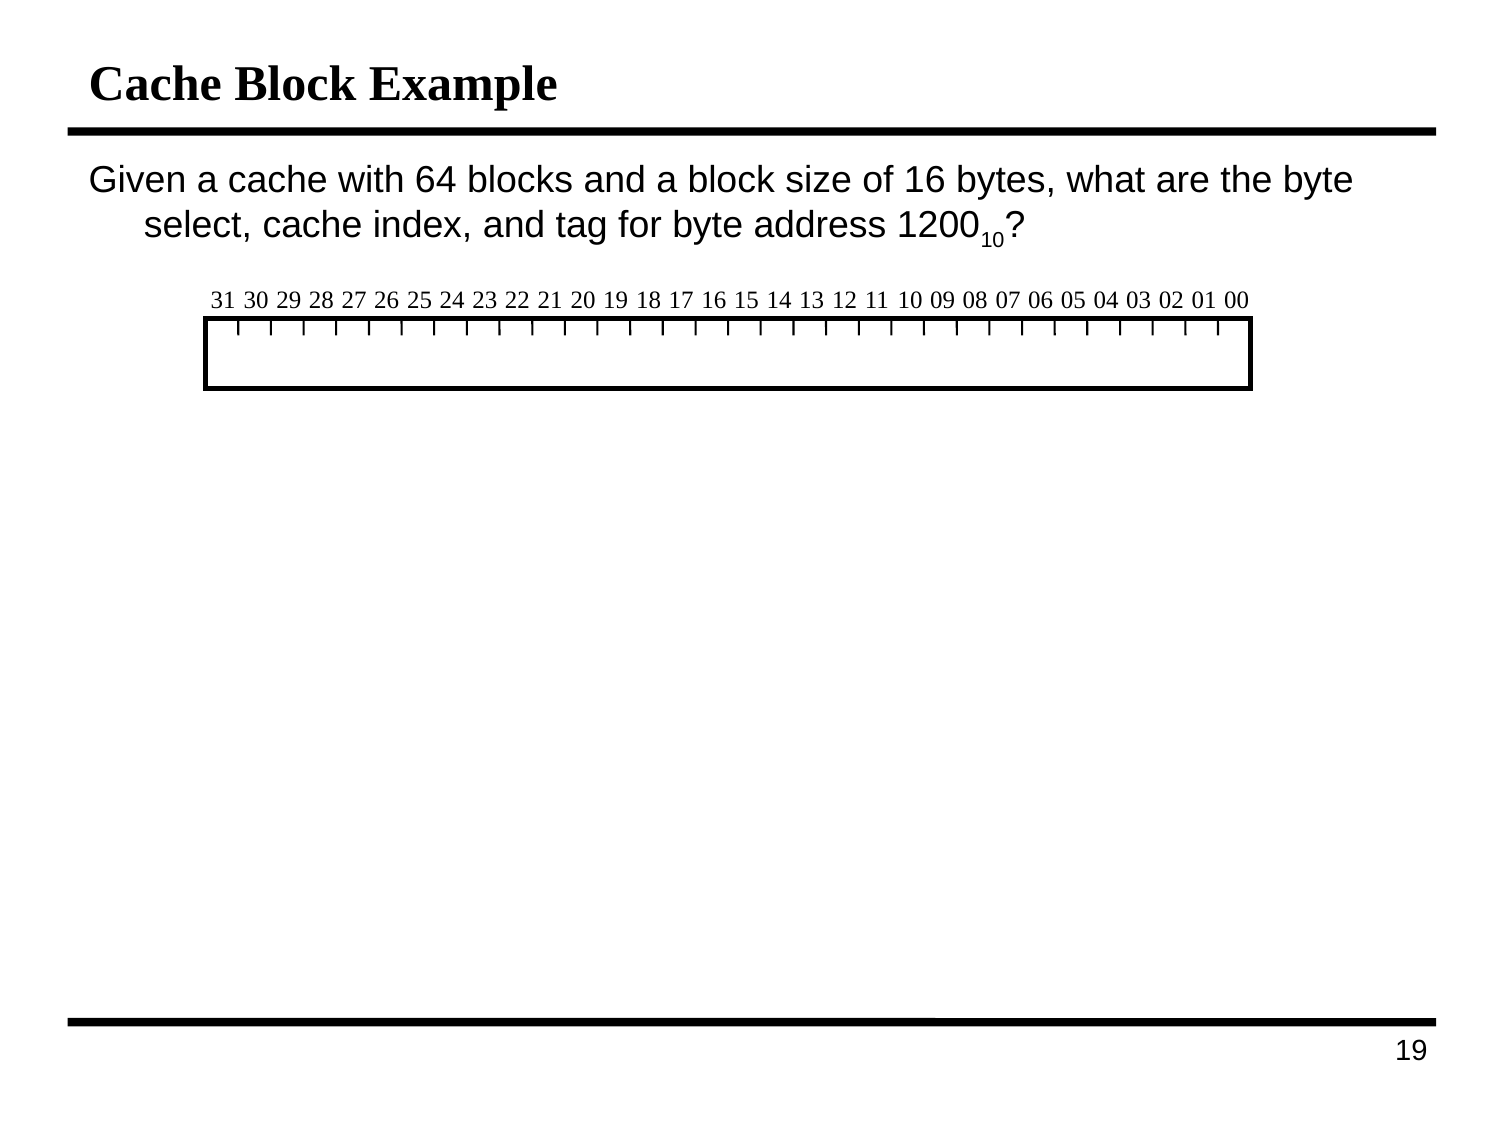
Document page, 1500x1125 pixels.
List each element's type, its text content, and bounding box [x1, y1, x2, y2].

text_box 08 [947, 276, 980, 317]
text_box 04 [1078, 276, 1111, 317]
text_box 24 [424, 276, 457, 317]
text_box 18 [621, 276, 653, 317]
text_box 16 [686, 276, 718, 317]
text_box 02 [1144, 276, 1176, 317]
text_box 12 [817, 276, 850, 317]
text_box 22 [490, 276, 522, 317]
text_box 15 [718, 276, 751, 317]
text_box 03 [1111, 276, 1144, 317]
text_box 29 [261, 276, 293, 317]
text_box 20 [555, 276, 588, 317]
text_box 26 [359, 276, 392, 317]
text_box 13 [784, 276, 817, 317]
text_box 30 [228, 276, 261, 317]
text_box 06 [1013, 276, 1046, 317]
text_box 11 [850, 276, 882, 317]
text_box 01 [1176, 276, 1209, 317]
text_box 14 [751, 276, 784, 317]
text_box 21 [522, 276, 555, 317]
text_box 23 [457, 276, 490, 317]
text_box 31 [195, 276, 228, 321]
title Cache Block Example [73, 36, 1431, 124]
text_box 19 [588, 276, 621, 317]
text_box 05 [1046, 276, 1078, 317]
text_box 00 [1209, 276, 1265, 321]
text_box 17 [653, 276, 686, 317]
text_box 27 [326, 276, 359, 317]
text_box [205, 318, 1251, 389]
slide_number 149 [1134, 1023, 1443, 1099]
text_box 28 [293, 276, 326, 317]
text_box 10 [882, 276, 915, 317]
list Given a cache with 64 blocks and a block size of 16 bytes, what are the byte select, cache index, and tag for byte address 120010? [73, 148, 1431, 1012]
text_box 25 [392, 276, 424, 317]
text_box 07 [980, 276, 1013, 317]
text_box 09 [915, 276, 947, 317]
